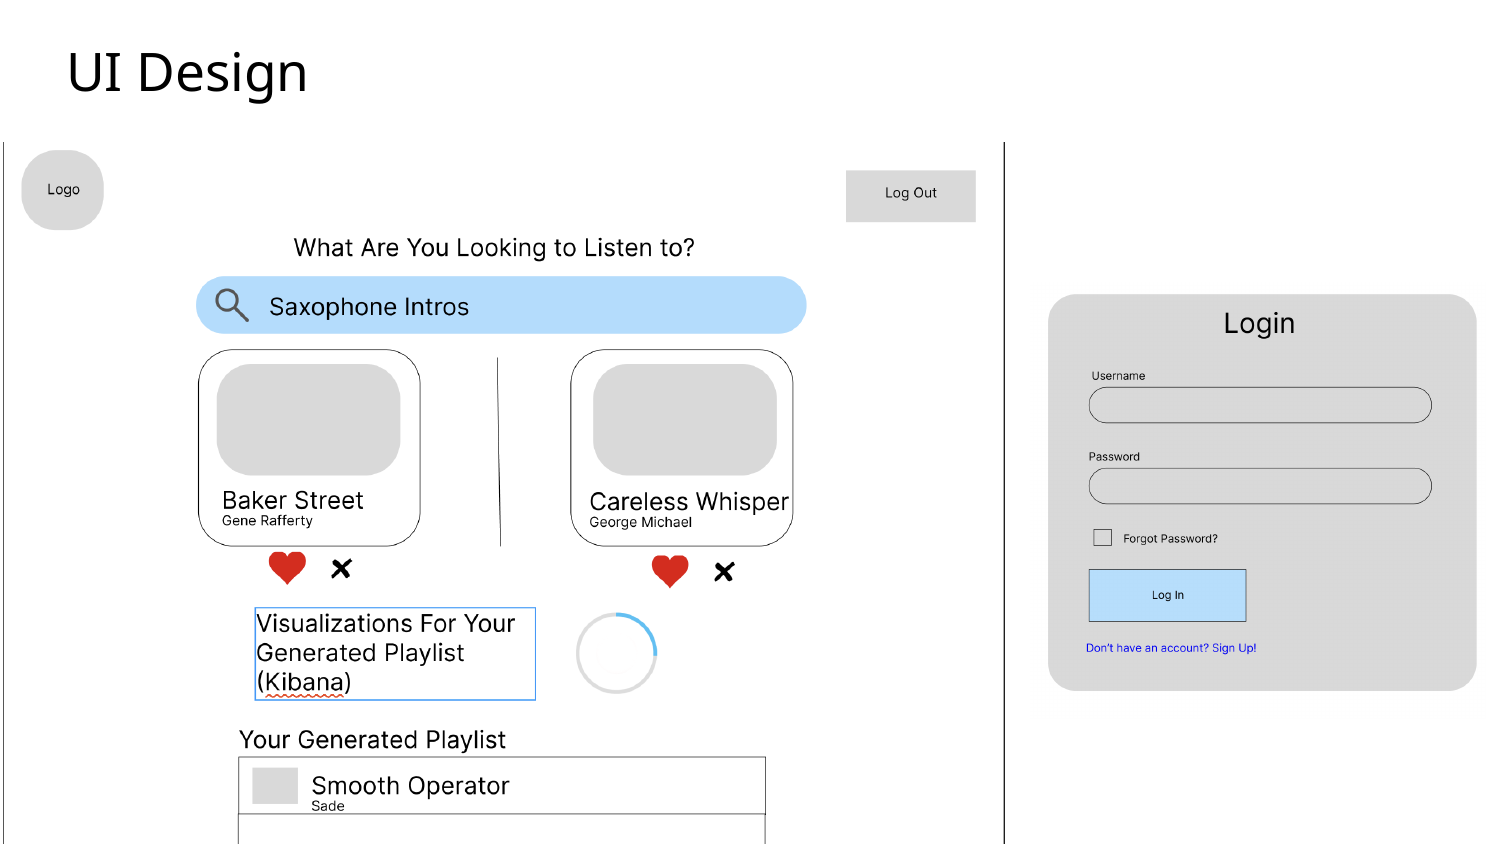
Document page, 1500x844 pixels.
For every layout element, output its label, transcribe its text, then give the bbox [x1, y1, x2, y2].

picture [1030, 281, 1487, 720]
picture [2, 142, 1006, 844]
title UI Design [51, 23, 1449, 117]
